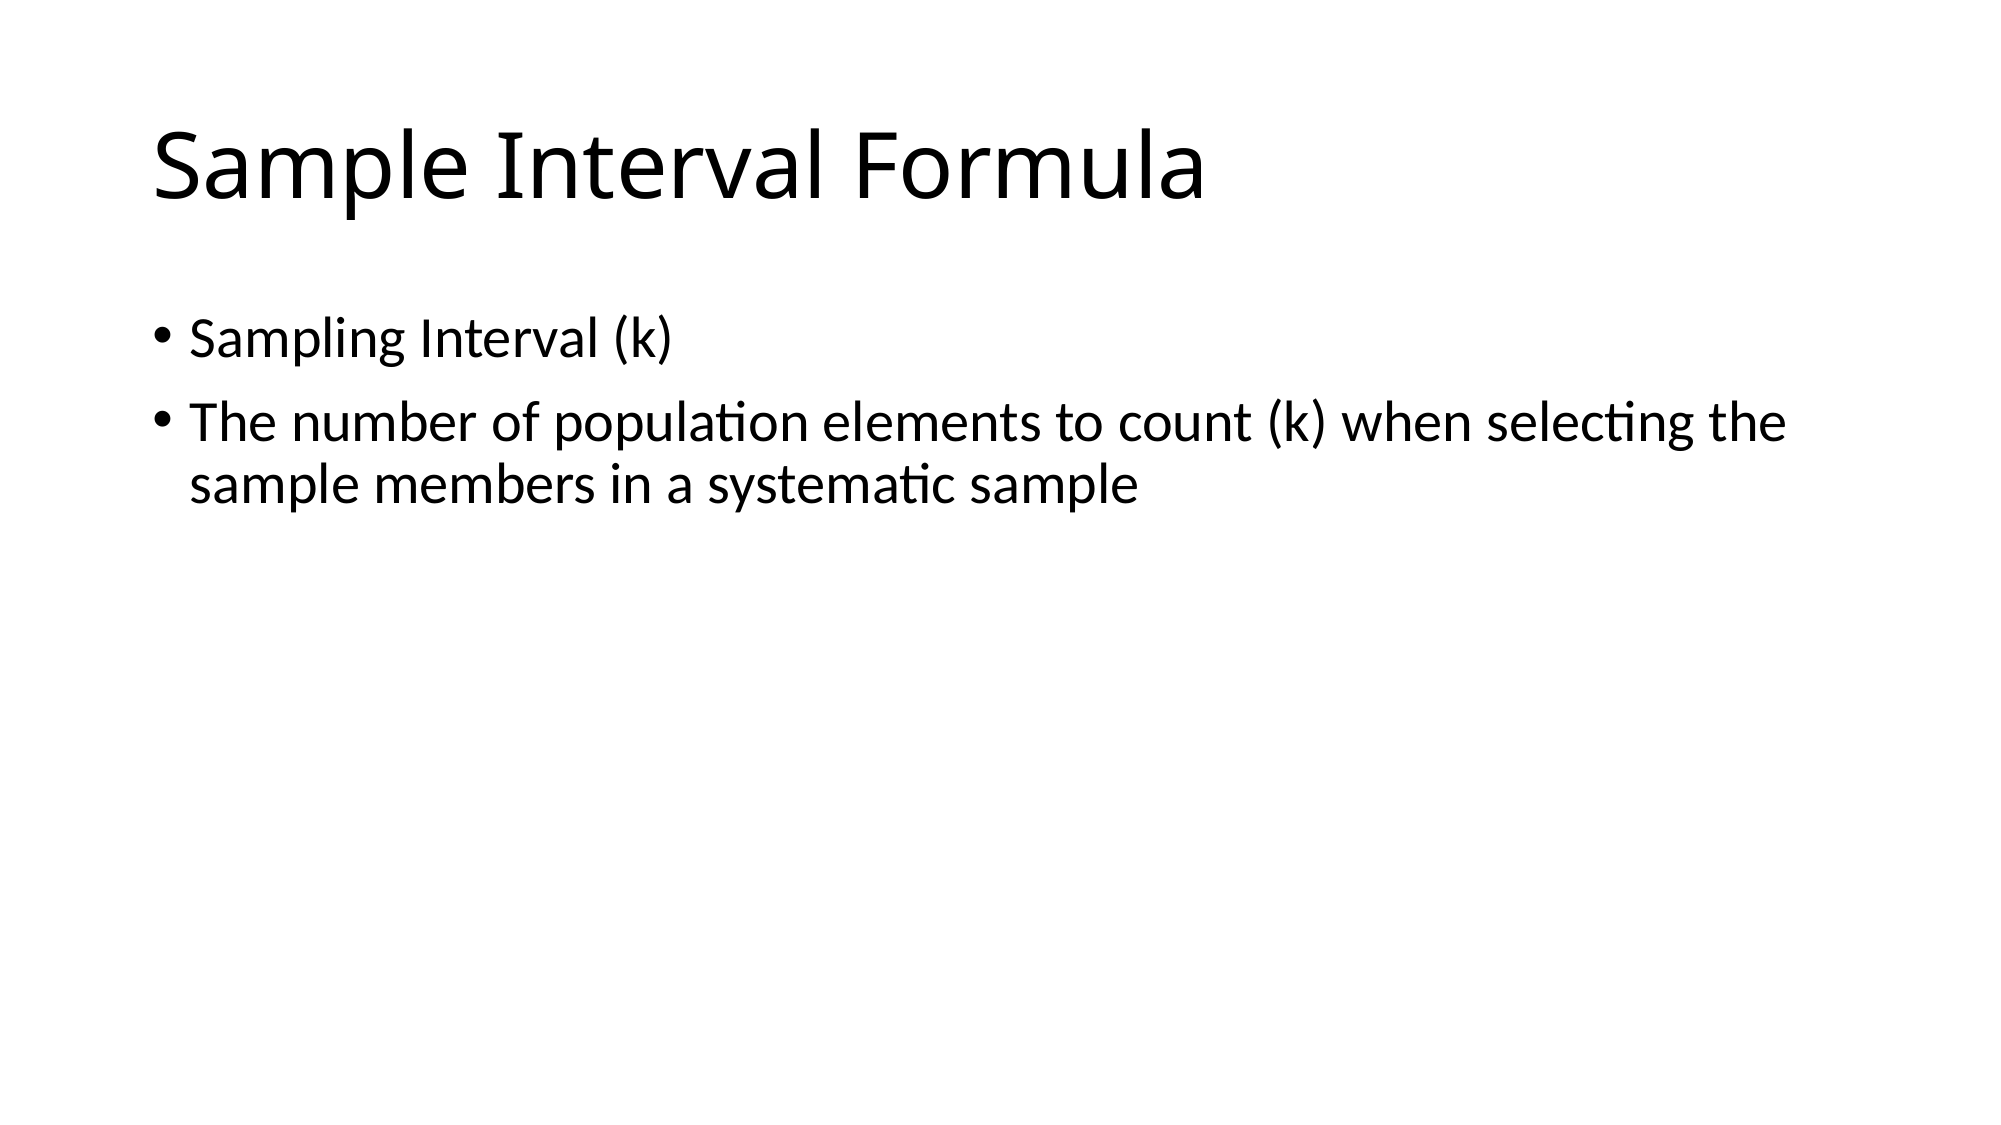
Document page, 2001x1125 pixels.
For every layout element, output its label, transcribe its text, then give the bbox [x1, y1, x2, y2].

title Sample Interval Formula [137, 59, 1863, 278]
